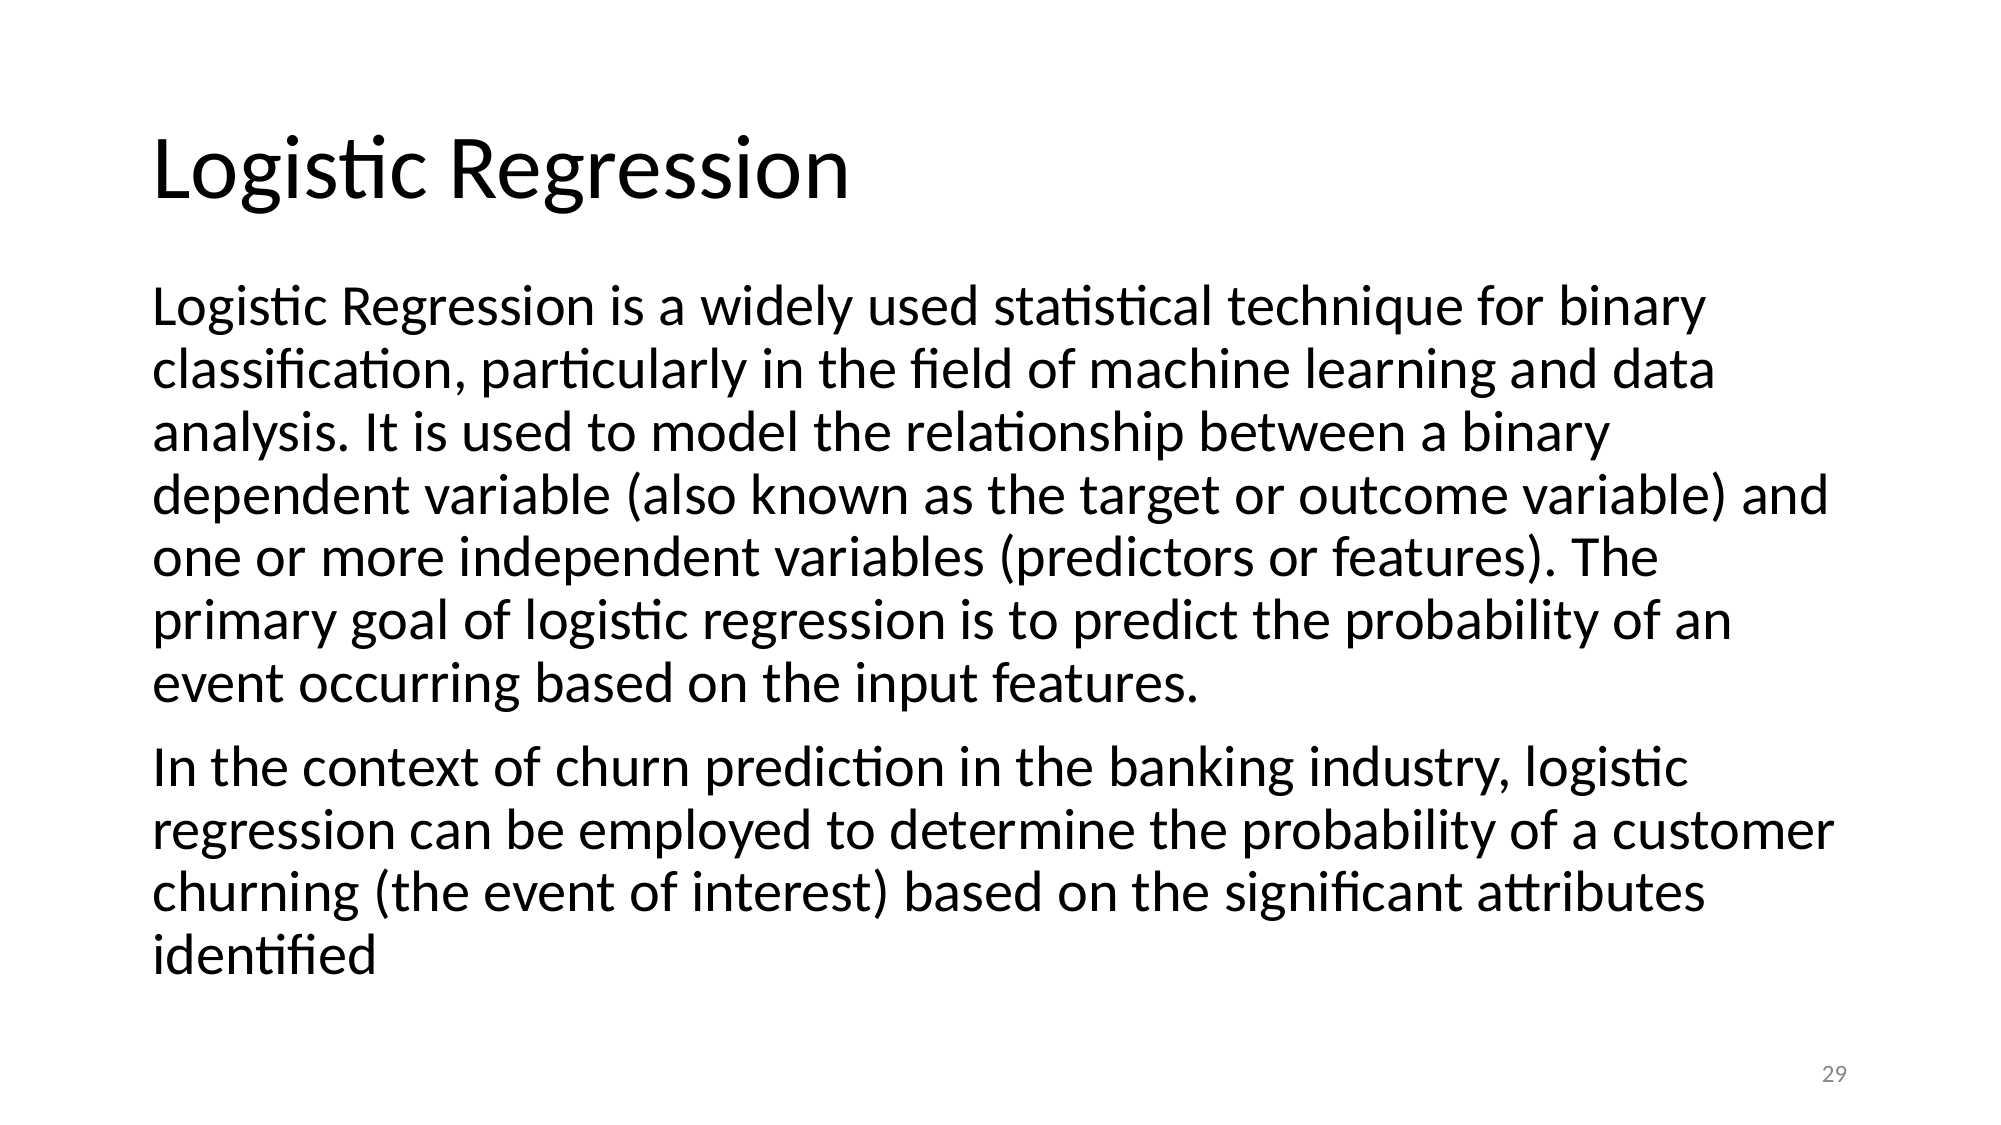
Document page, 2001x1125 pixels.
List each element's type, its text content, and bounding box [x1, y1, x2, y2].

slide_number ‹#› [1412, 1042, 1863, 1103]
list Logistic Regression is a widely used statistical technique for binary classification, particularly in the field of machine learning and data analysis. It is used to model the relationship between a binary dependent variable (also known as the target or outcome variable) and one or more independent variables (predictors or features). The primary goal of logistic regression is to predict the probability of an event occurring based on the input features. In the context of churn prediction in the banking industry, logistic regression can be employed to determine the probability of a customer churning (the event of interest) based on the significant attributes identified [137, 267, 1863, 1004]
title Logistic Regression [137, 59, 1863, 267]
